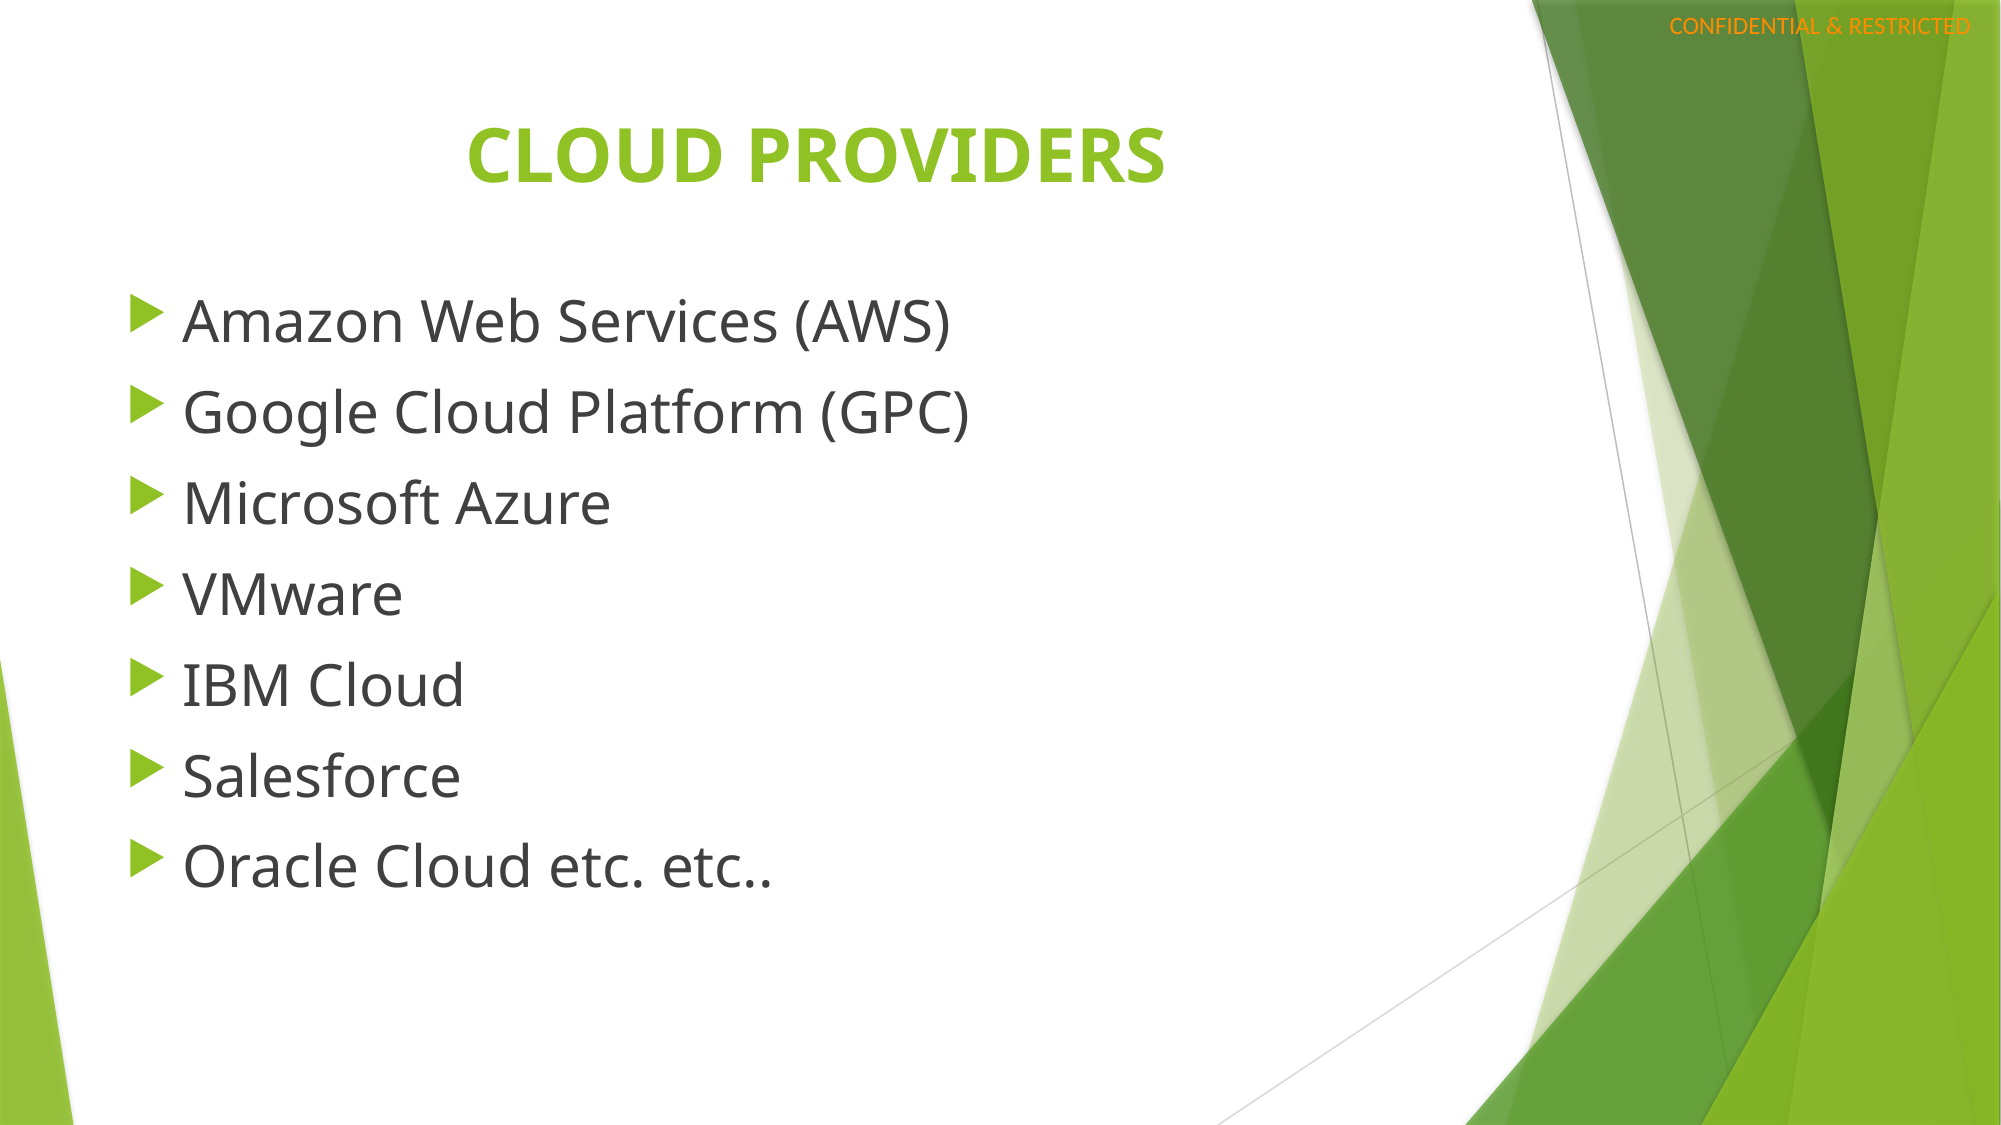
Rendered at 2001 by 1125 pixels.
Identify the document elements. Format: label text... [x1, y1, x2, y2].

title CLOUD PROVIDERS [111, 99, 1522, 277]
list Amazon Web Services (AWS) Google Cloud Platform (GPC) Microsoft Azure VMware IBM Cloud Salesforce Oracle Cloud etc. etc.. [111, 277, 1522, 991]
